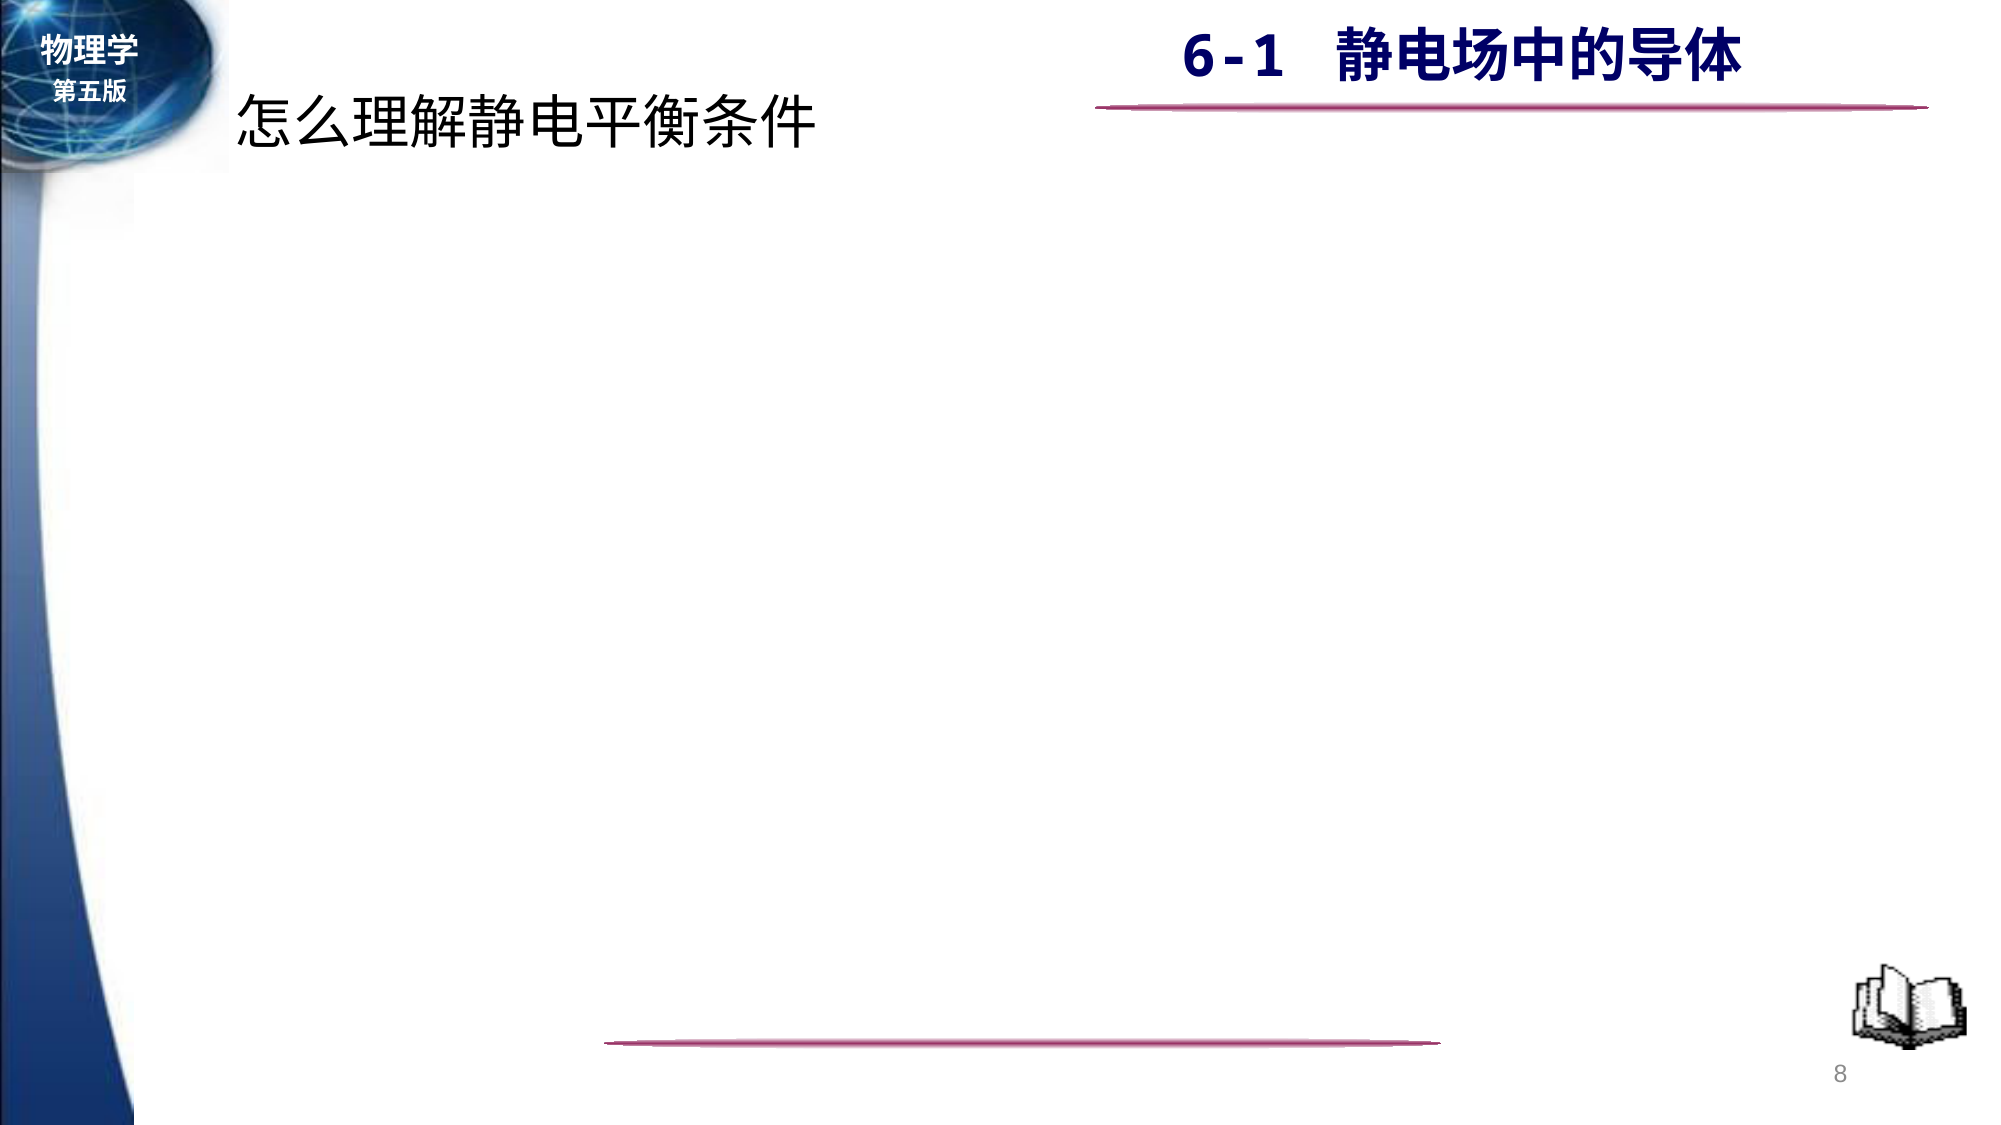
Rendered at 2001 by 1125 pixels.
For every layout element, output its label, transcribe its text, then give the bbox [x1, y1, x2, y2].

text_box 怎么理解静电平衡条件 [220, 78, 1225, 163]
picture [1850, 962, 1967, 1050]
picture [0, 0, 229, 1125]
slide_number 8 [1412, 1042, 1863, 1103]
